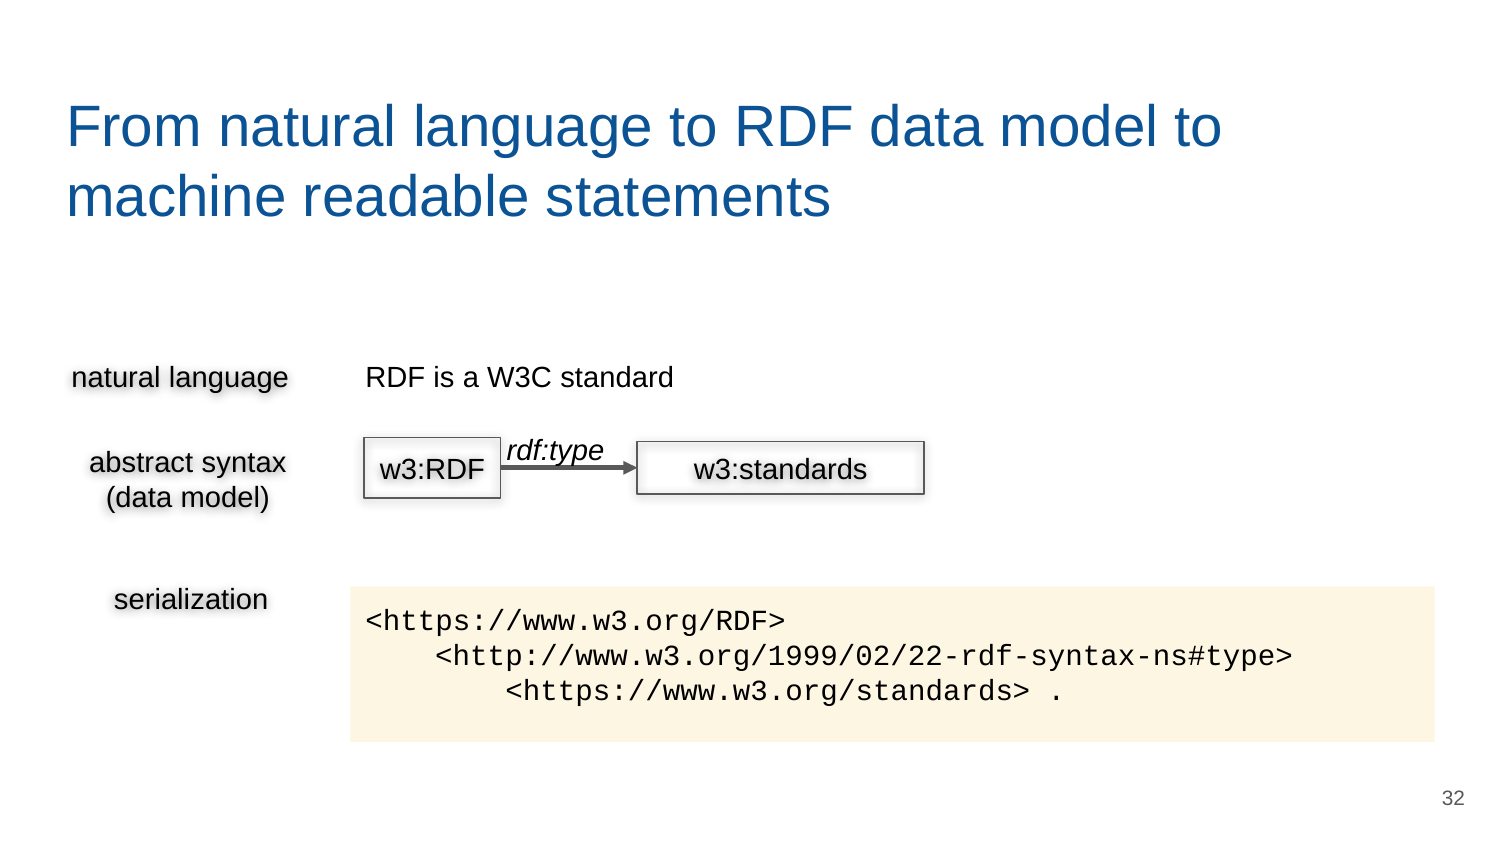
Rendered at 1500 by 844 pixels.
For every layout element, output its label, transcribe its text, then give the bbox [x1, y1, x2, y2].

slide_number ‹#› [1389, 764, 1480, 830]
text_box w3:standards [637, 441, 925, 494]
text_box abstract syntax (data model) [44, 428, 332, 496]
text_box RDF is a W3C standard [350, 343, 842, 397]
text_box natural language [22, 343, 339, 411]
text_box w3:RDF [364, 437, 501, 499]
title From natural language to RDF data model to machine readable statements [51, 72, 1449, 167]
text_box <https://www.w3.org/RDF> <http://www.w3.org/1999/02/22-rdf-syntax-ns#type> <https://www.w3.org/standards> . [350, 586, 1435, 742]
text_box serialization [88, 564, 295, 633]
text_box rdf:type [491, 416, 620, 470]
